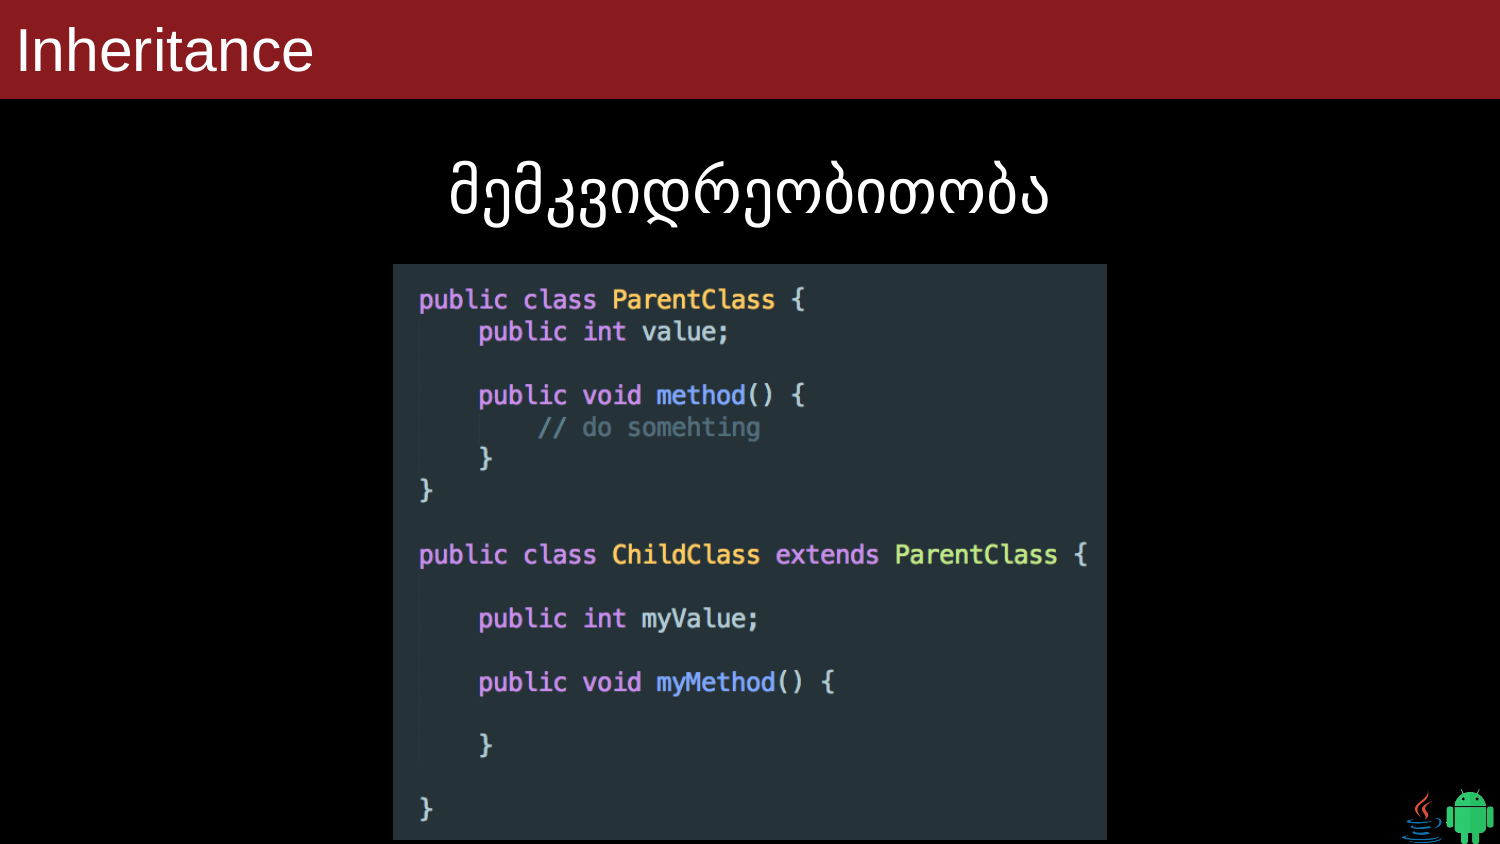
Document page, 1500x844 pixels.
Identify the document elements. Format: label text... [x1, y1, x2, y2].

title Inheritance [0, 0, 1500, 100]
picture [393, 264, 1107, 840]
picture [1396, 787, 1494, 844]
text_box მემკვიდრეობითობა [279, 135, 1220, 241]
